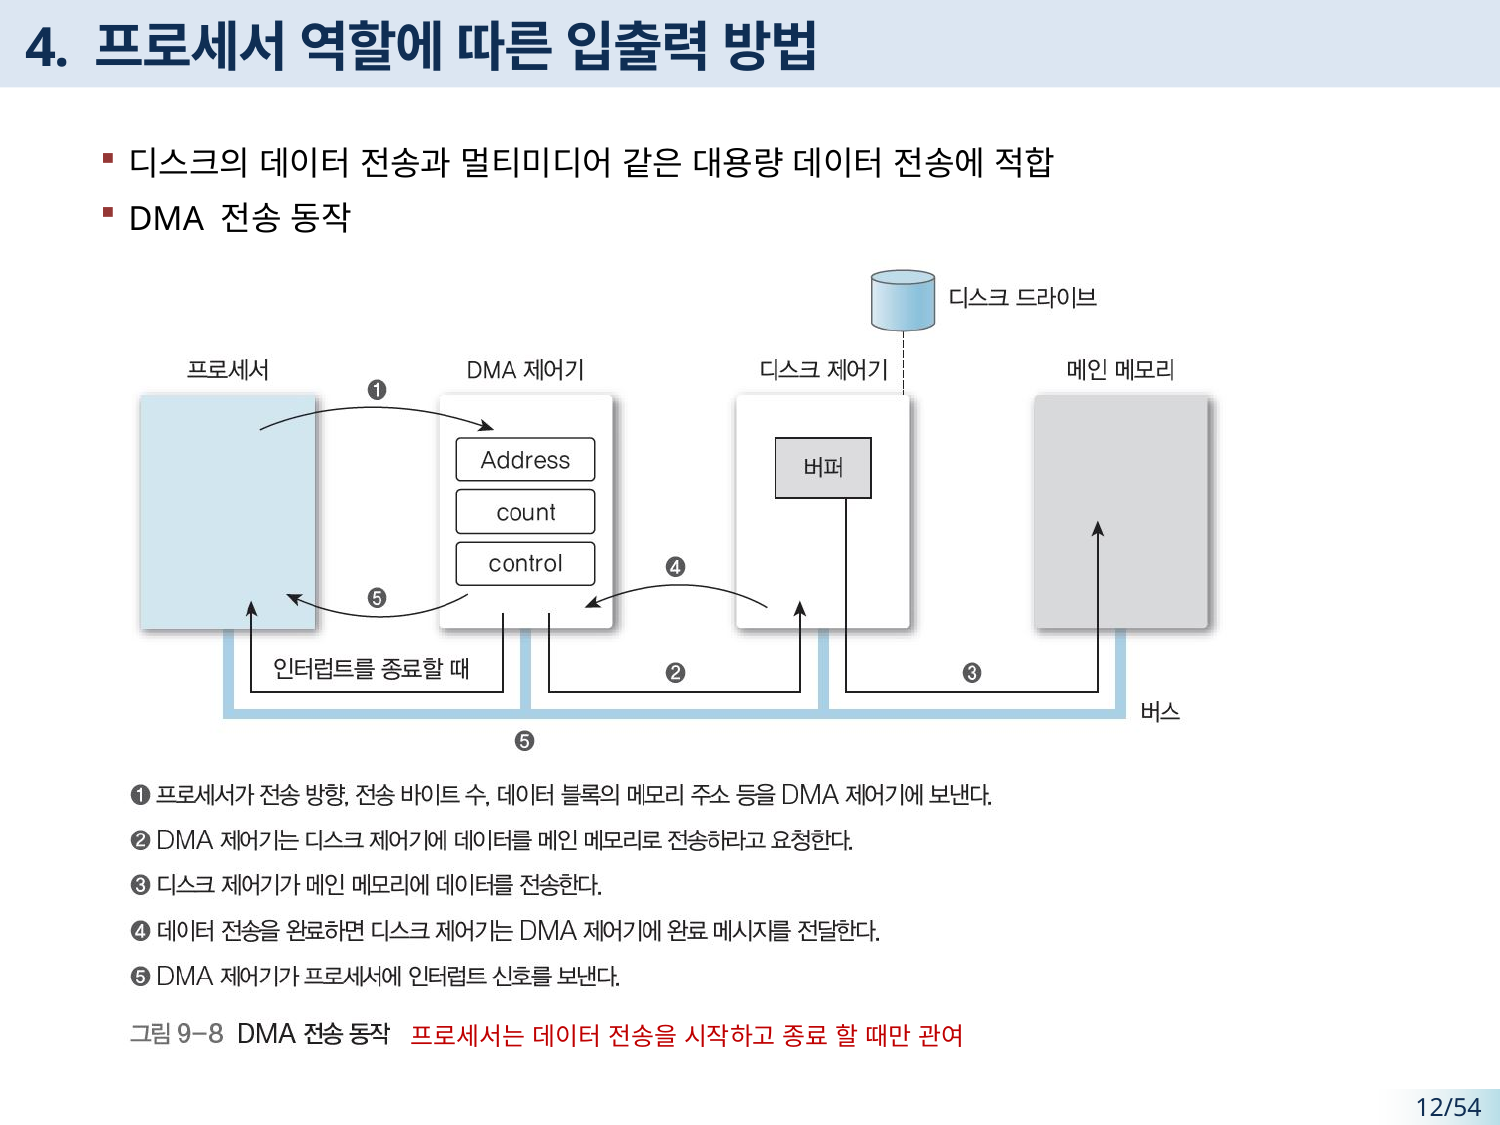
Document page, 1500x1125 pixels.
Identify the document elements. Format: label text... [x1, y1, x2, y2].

picture [114, 259, 1238, 1050]
list 디스크의 데이터 전송과 멀티미디어 같은 대용량 데이터 전송에 적합 DMA 전송 동작 [10, 126, 1481, 1057]
title 4. 프로세서 역할에 따른 입출력 방법 [10, 5, 1288, 84]
